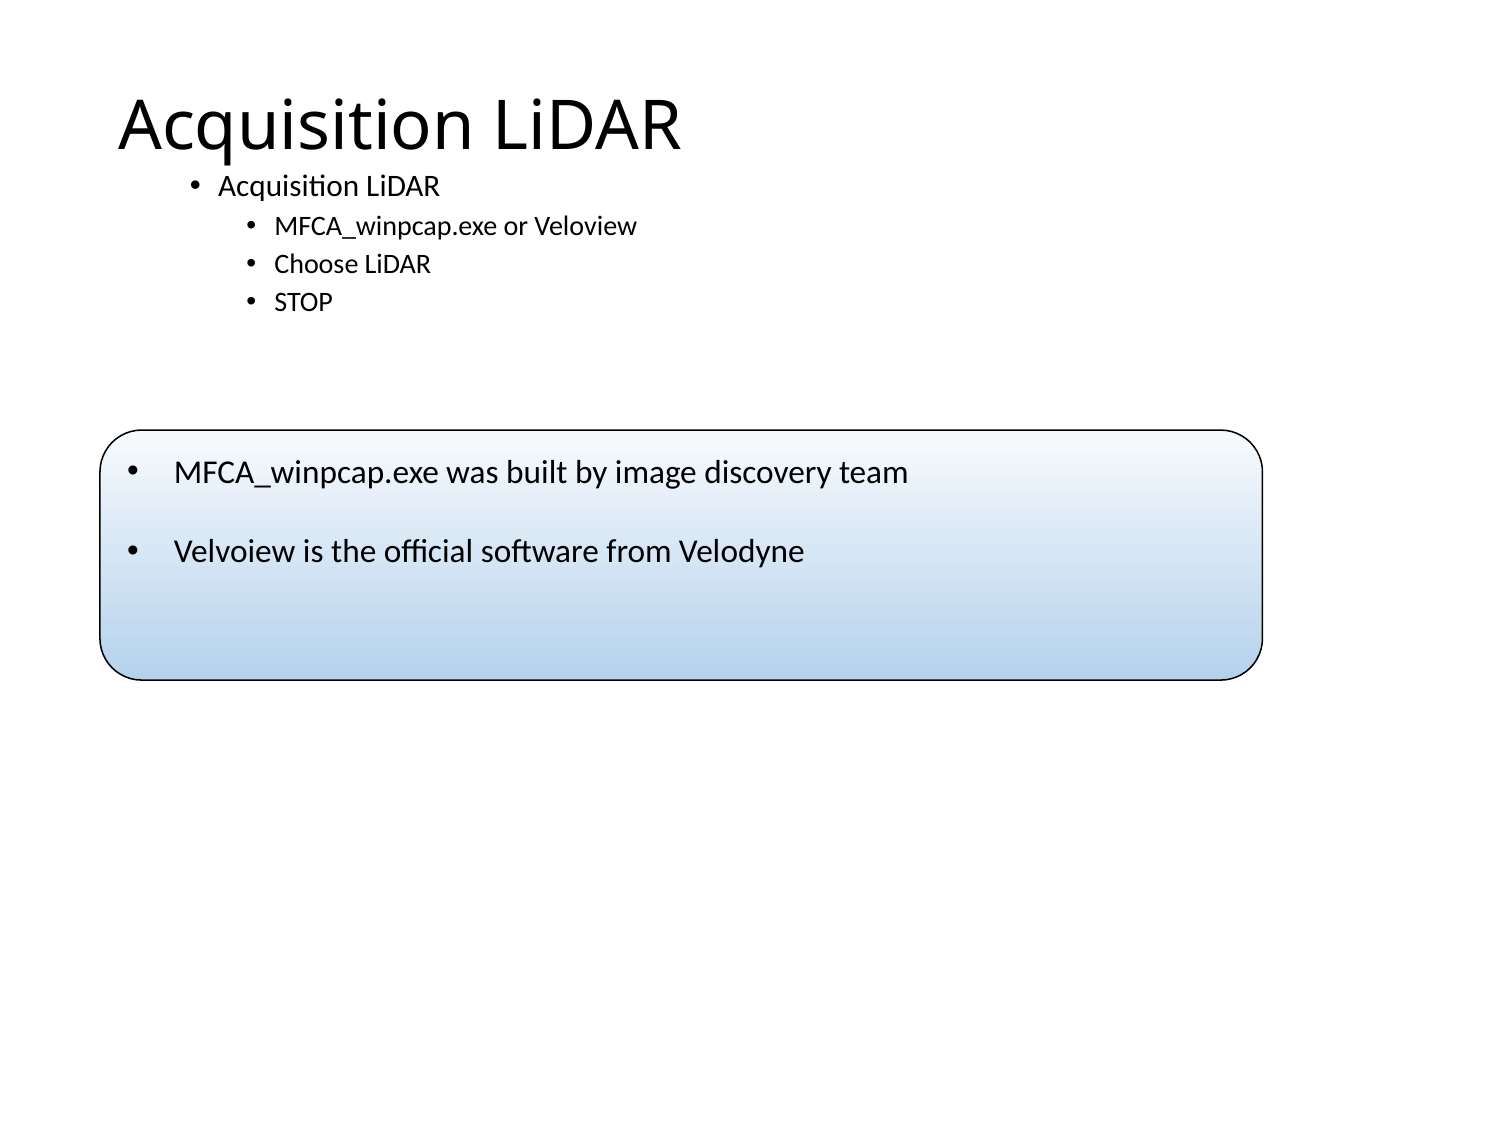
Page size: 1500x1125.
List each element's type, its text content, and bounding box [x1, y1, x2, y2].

title Acquisition LiDAR [103, 59, 1397, 162]
list Acquisition LiDAR MFCA_winpcap.exe or Veloview Choose LiDAR STOP [62, 162, 1463, 431]
text_box MFCA_winpcap.exe was built by image discovery team Velvoiew is the official software from Velodyne [99, 430, 1263, 681]
